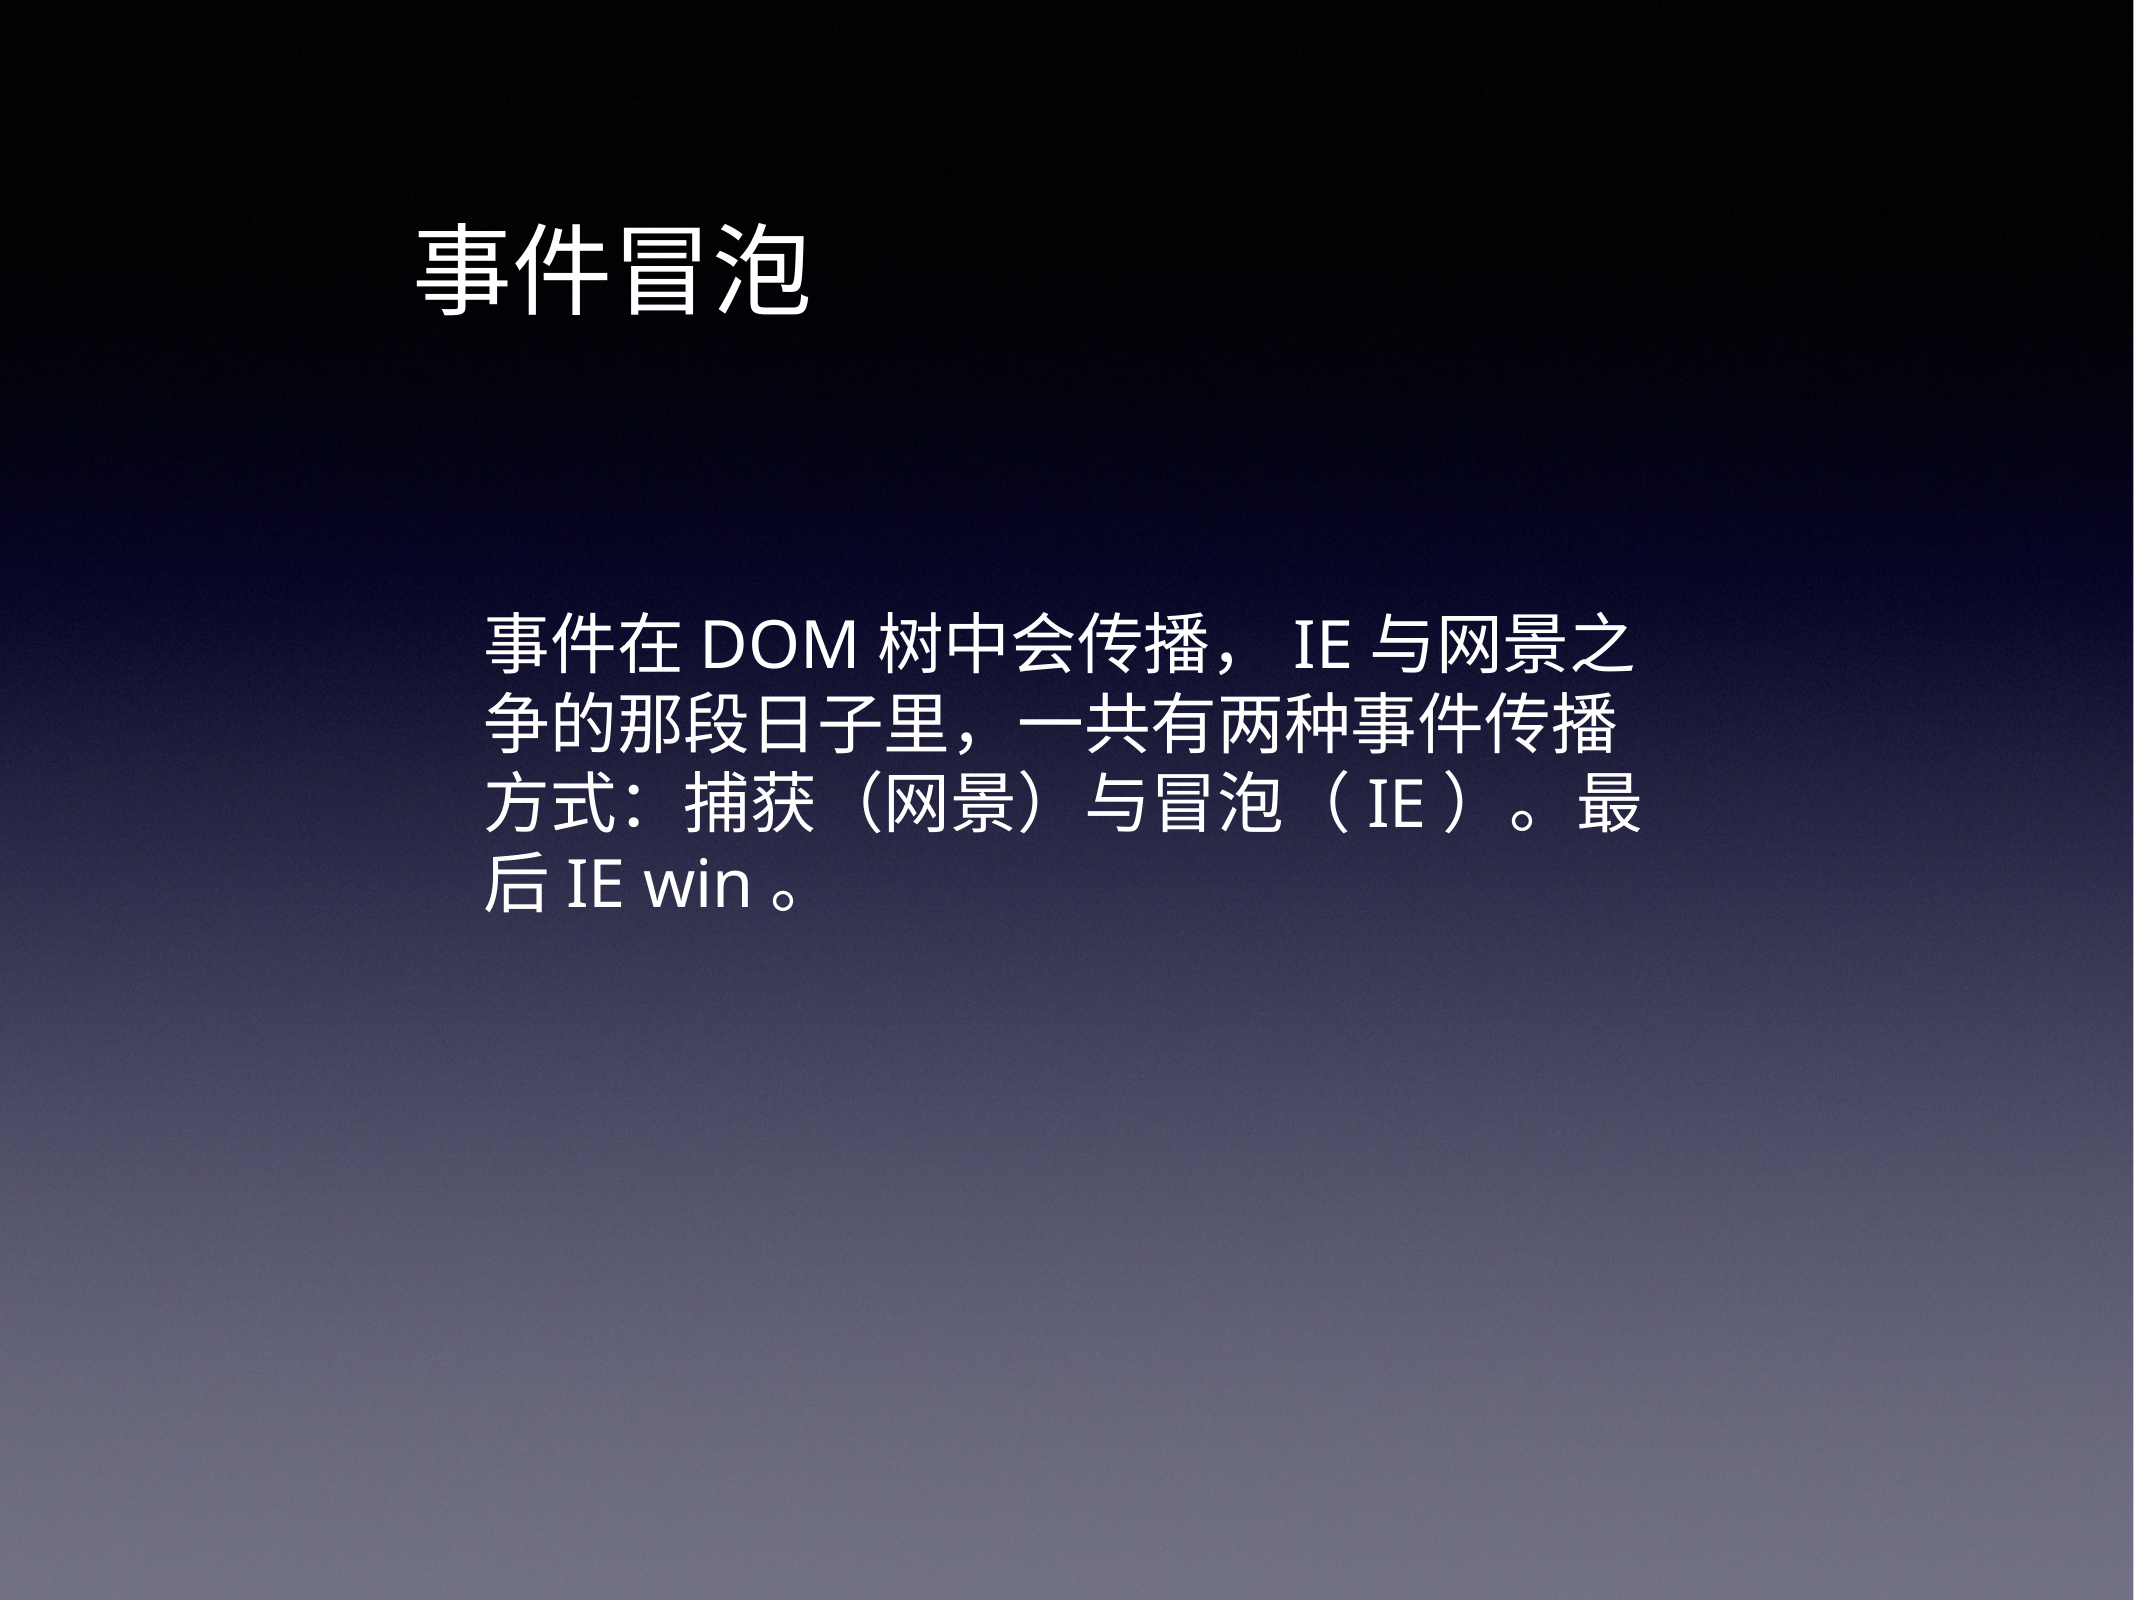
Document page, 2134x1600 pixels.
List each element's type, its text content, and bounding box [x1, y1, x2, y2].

picture [0, 0, 2134, 1600]
title 事件冒泡 [141, 166, 1084, 329]
list 事件在DOM树中会传播，IE与网景之争的那段日子里，一共有两种事件传播方式：捕获（网景）与冒泡（IE）。最后IE win。 [482, 600, 1651, 1129]
